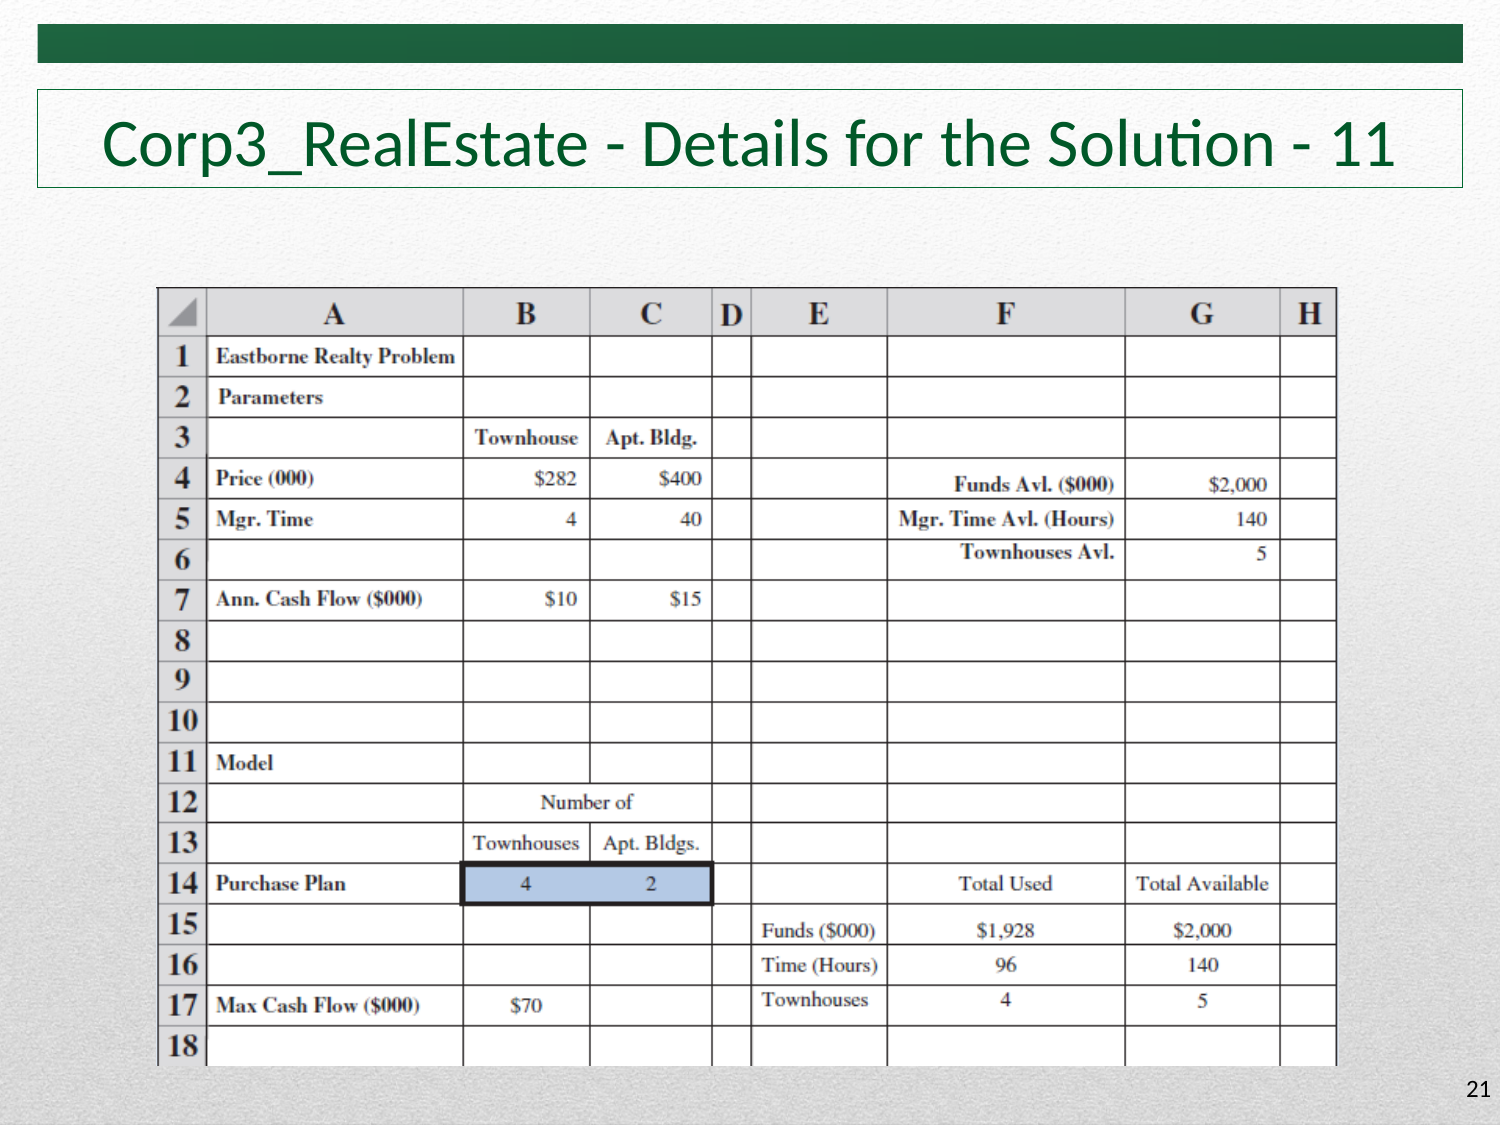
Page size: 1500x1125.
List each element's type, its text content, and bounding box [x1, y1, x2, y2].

picture [37, 24, 1463, 63]
picture [156, 286, 1339, 1067]
slide_number 21 [1381, 1065, 1500, 1125]
title Corp3_RealEstate - Details for the Solution - 11 [37, 89, 1463, 188]
